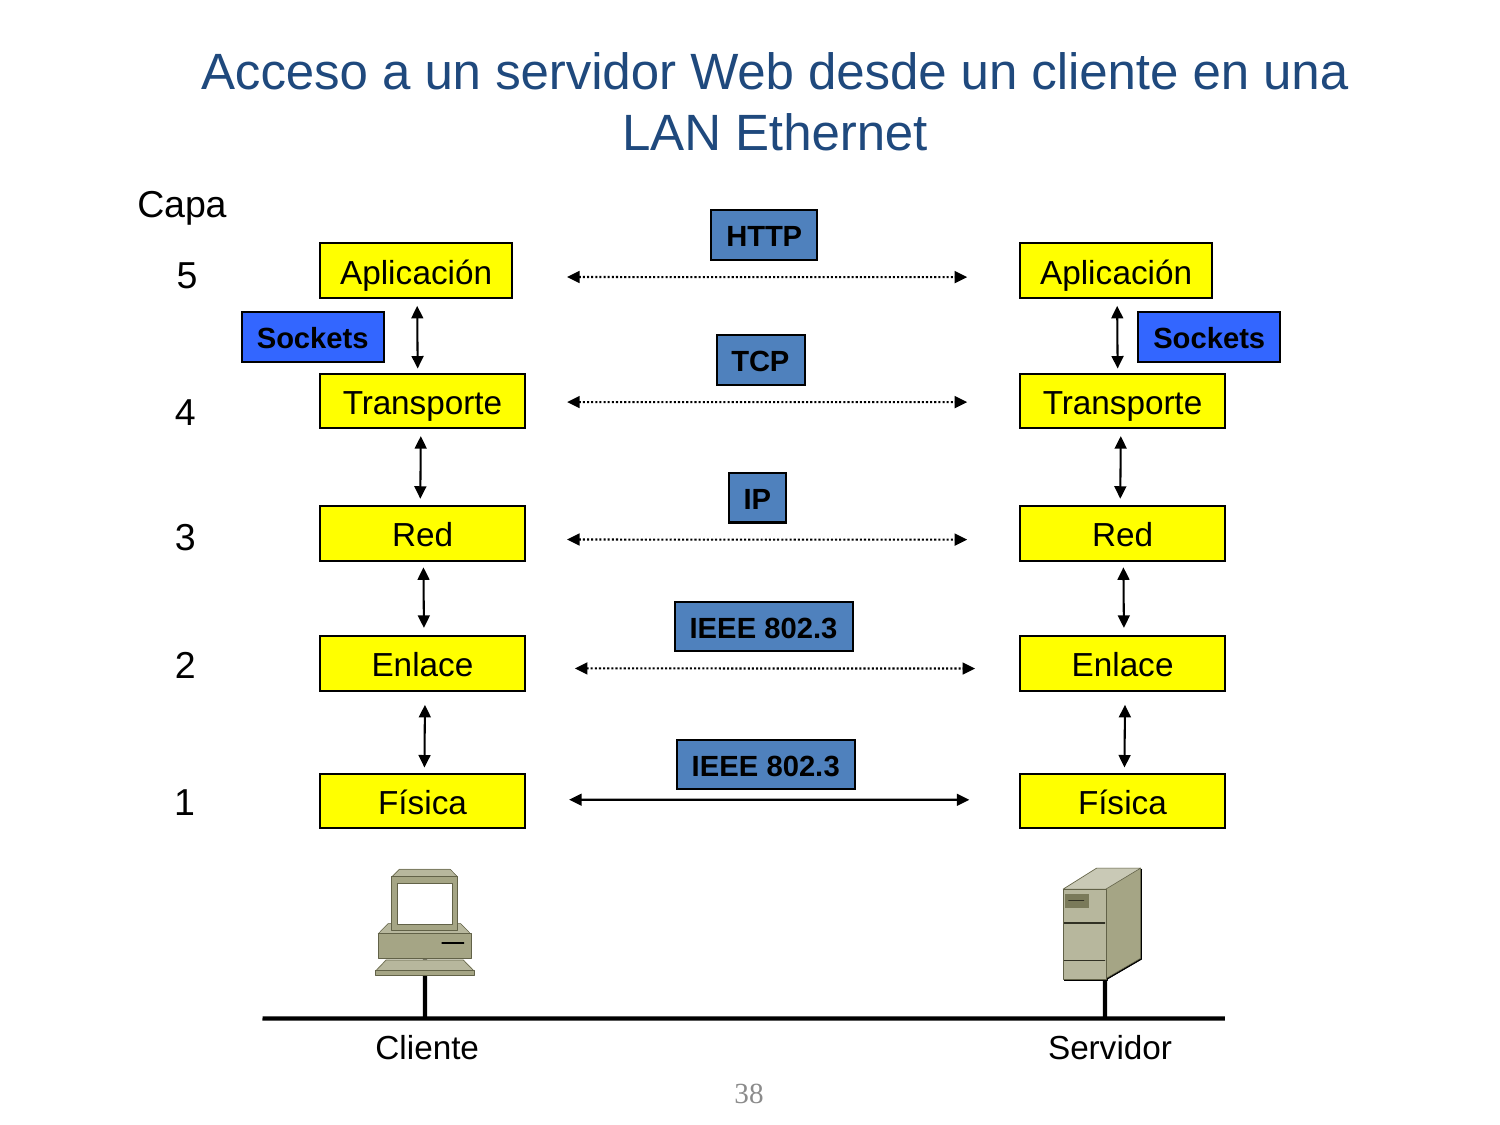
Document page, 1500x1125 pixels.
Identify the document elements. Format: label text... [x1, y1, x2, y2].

text_box [954, 270, 968, 284]
picture [374, 868, 476, 976]
text_box 5 [161, 243, 213, 304]
text_box [417, 567, 431, 628]
text_box Sockets [1138, 312, 1281, 363]
text_box [962, 662, 976, 675]
text_box Servidor [1033, 1018, 1188, 1074]
text_box IEEE 802.3 [674, 601, 853, 652]
text_box Transporte [320, 373, 525, 429]
text_box [1117, 567, 1131, 628]
text_box Enlace [320, 636, 525, 691]
text_box IEEE 802.3 [676, 739, 855, 790]
text_box 1 [159, 770, 210, 831]
text_box [1111, 305, 1124, 369]
text_box [567, 395, 580, 409]
text_box [954, 395, 968, 409]
text_box IP [728, 472, 787, 523]
slide_number 38 [620, 1067, 779, 1116]
text_box Red [320, 505, 525, 561]
text_box Aplicación [320, 243, 513, 299]
text_box [1118, 704, 1132, 768]
text_box Sockets [242, 312, 384, 363]
picture [1062, 867, 1143, 982]
text_box Aplicación [1020, 243, 1213, 299]
text_box [1114, 436, 1127, 499]
text_box Enlace [1020, 636, 1225, 691]
text_box [567, 533, 580, 546]
text_box 3 [160, 505, 211, 566]
text_box 4 [160, 380, 211, 441]
text_box Capa [122, 172, 242, 233]
text_box [414, 436, 427, 499]
text_box [569, 793, 970, 806]
text_box Cliente [360, 1018, 495, 1074]
text_box Física [1020, 773, 1225, 829]
text_box Red [1020, 505, 1225, 561]
text_box Acceso a un servidor Web desde un cliente en una LAN Ethernet [137, 30, 1413, 169]
text_box [567, 270, 580, 284]
text_box Física [320, 773, 525, 829]
text_box [411, 305, 424, 369]
text_box 2 [160, 633, 211, 693]
text_box [418, 704, 432, 768]
text_box Transporte [1020, 373, 1225, 429]
text_box HTTP [711, 210, 818, 261]
text_box TCP [716, 335, 805, 386]
text_box [954, 533, 968, 546]
text_box [574, 662, 588, 675]
